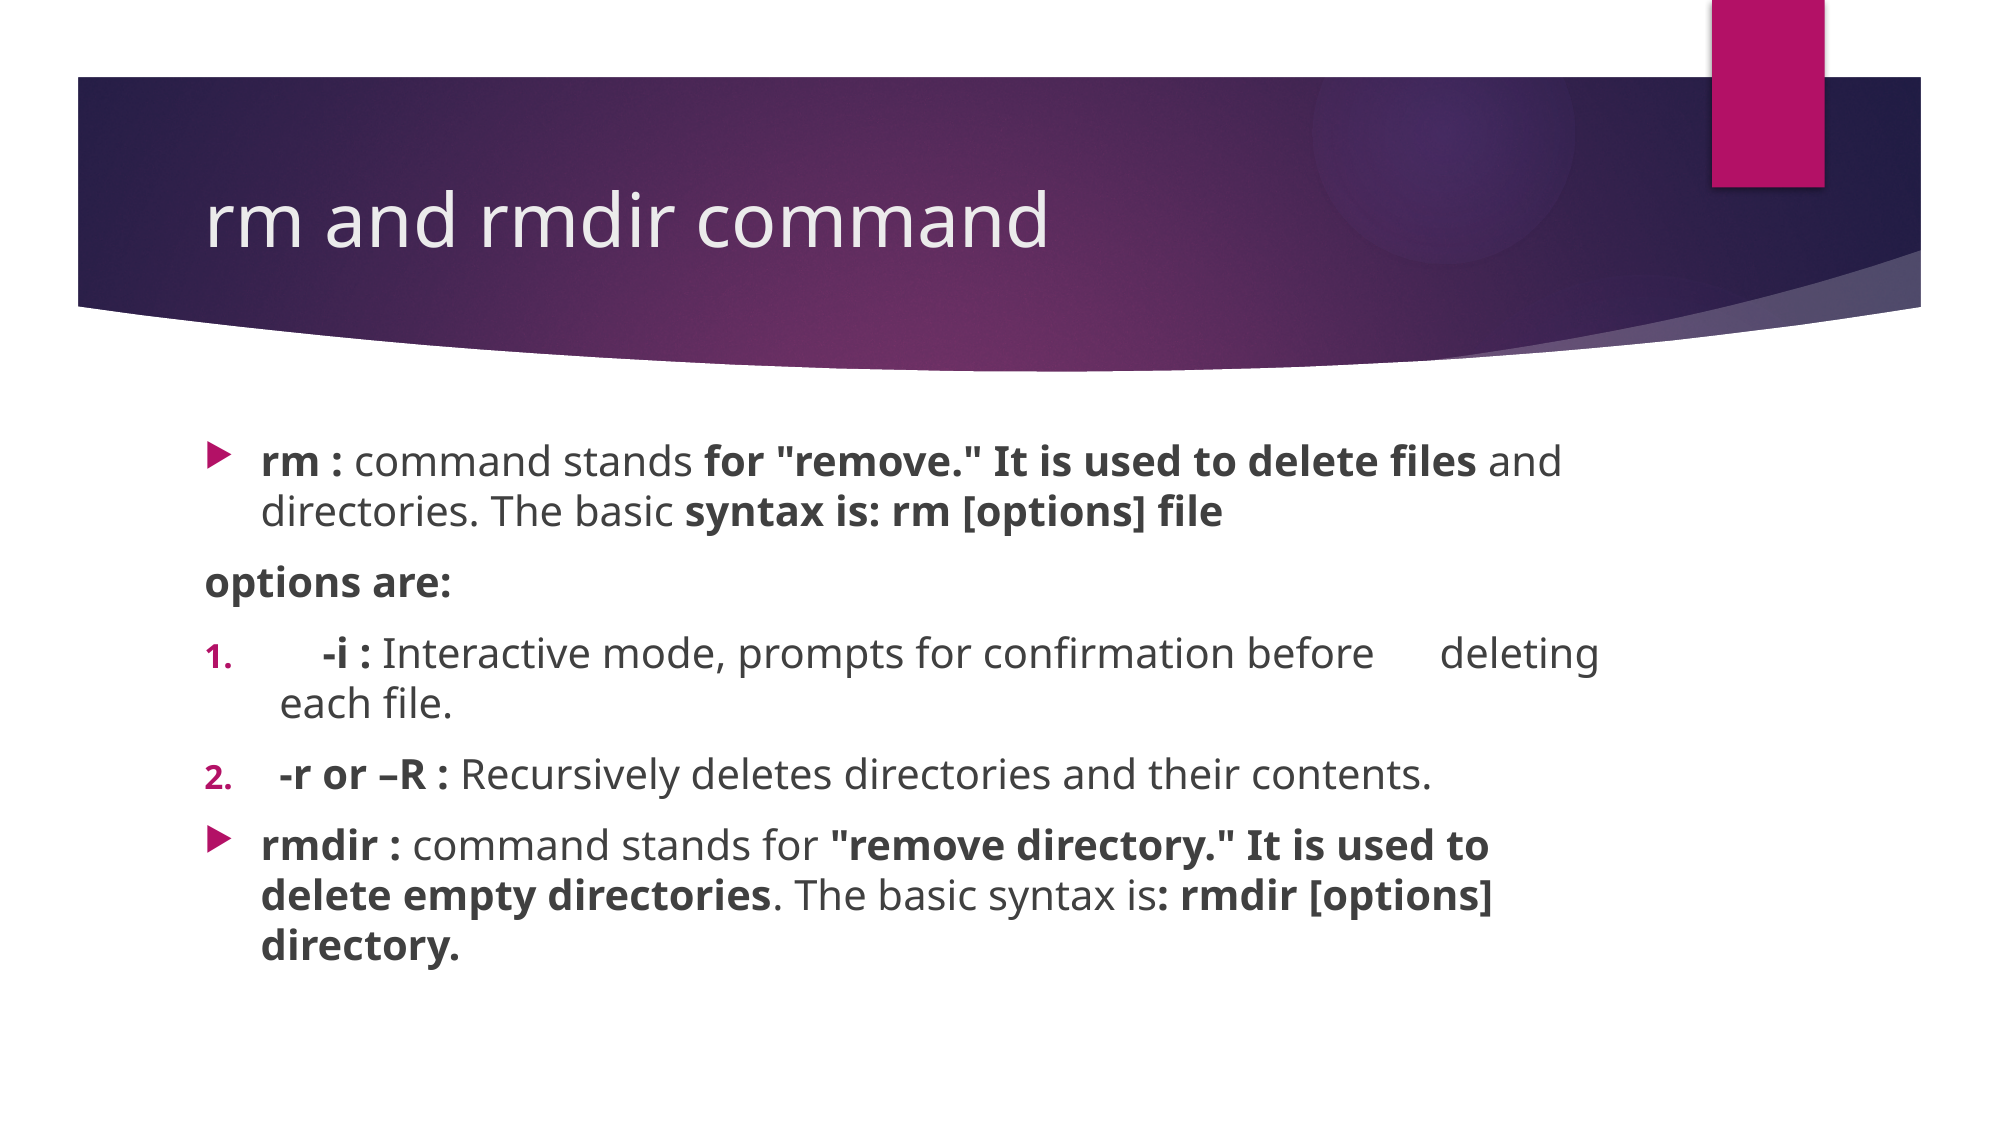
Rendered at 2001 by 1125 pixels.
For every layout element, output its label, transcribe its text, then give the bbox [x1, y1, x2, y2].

title rm and rmdir command [189, 159, 1627, 276]
list rm : command stands for "remove." It is used to delete files and directories. The basic syntax is: rm [options] file options are: -i : Interactive mode, prompts for confirmation before deleting each file. -r or –R : Recursively deletes directories and their contents. rmdir : command stands for "remove directory." It is used to delete empty directories. The basic syntax is: rmdir [options] directory. [189, 427, 1638, 988]
